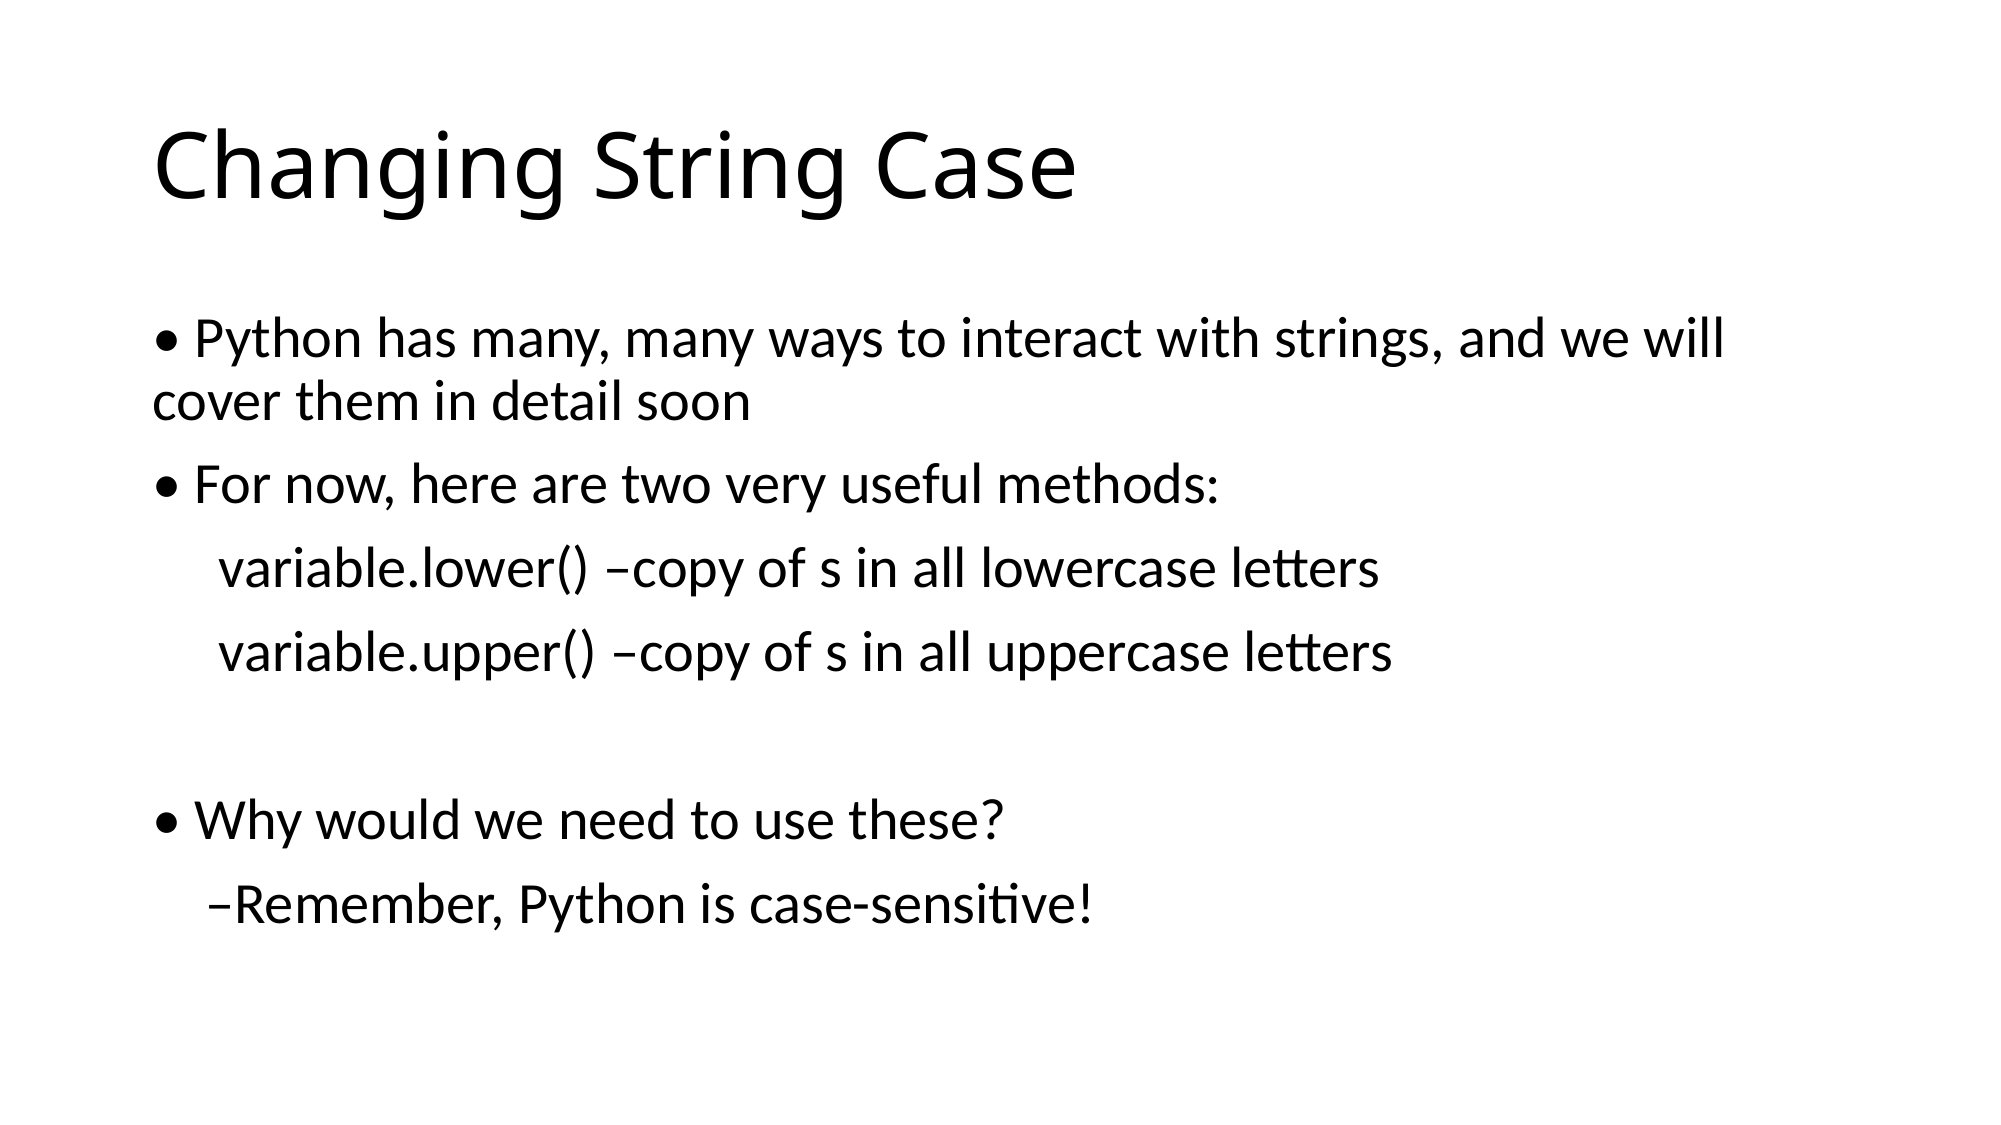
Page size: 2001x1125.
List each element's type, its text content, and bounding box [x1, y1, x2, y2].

title Changing String Case [137, 59, 1863, 278]
list • Python has many, many ways to interact with strings, and we will cover them in detail soon • For now, here are two very useful methods: variable.lower() –copy of s in all lowercase letters variable.upper() –copy of s in all uppercase letters • Why would we need to use these? –Remember, Python is case-sensitive! [137, 299, 1863, 1014]
